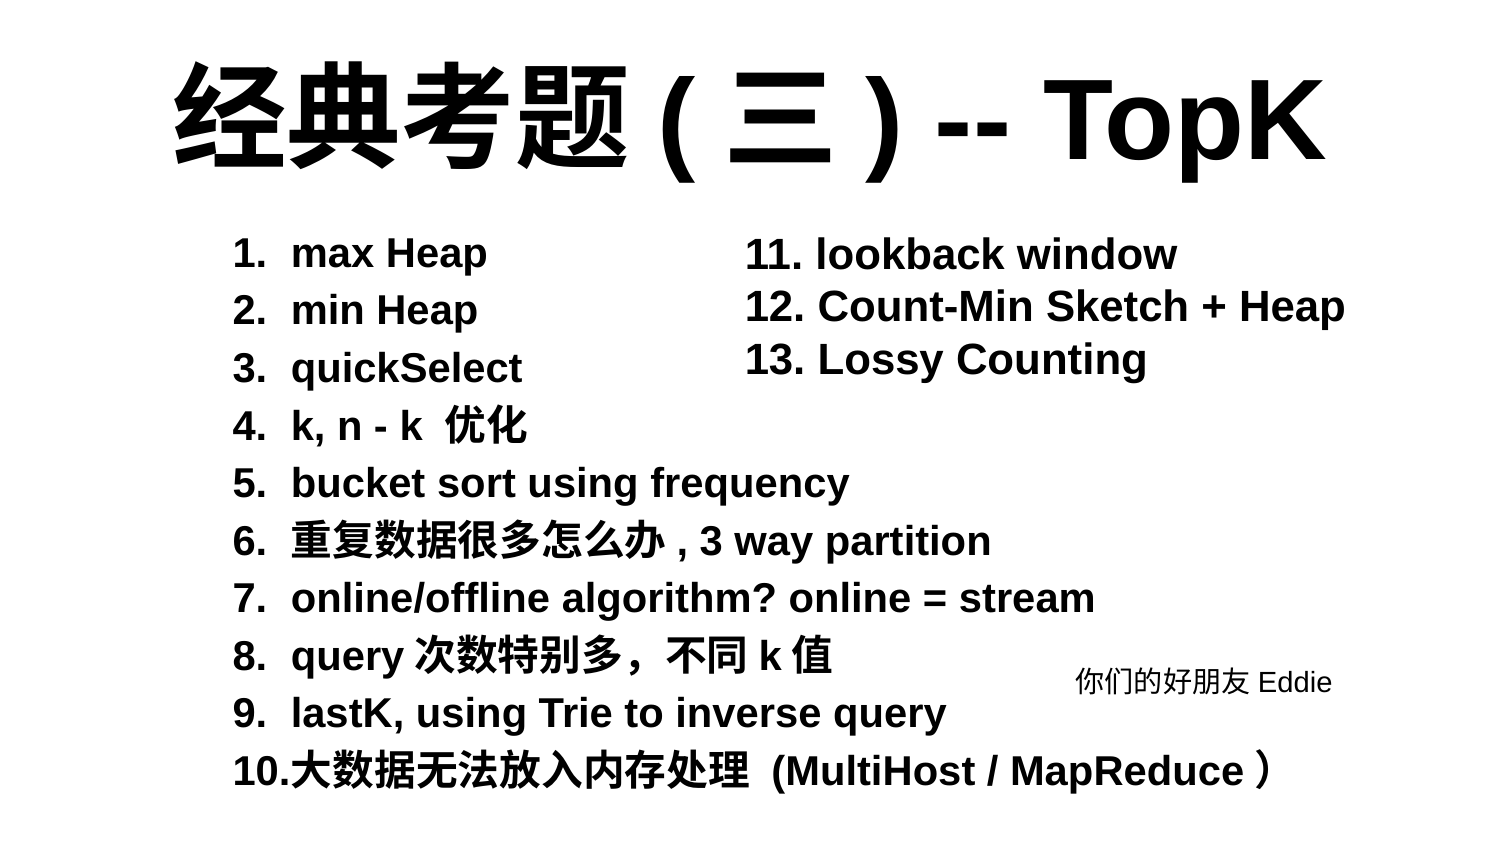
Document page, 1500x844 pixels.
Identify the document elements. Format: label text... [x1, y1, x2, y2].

title 经典考题(三) -- TopK [51, 15, 1449, 198]
text_box max Heap min Heap quickSelect k, n - k 优化 bucket sort using frequency 重复数据很多怎么办, 3 way partition online/offline algorithm? online = stream query次数特别多，不同k值 lastK, using Trie to inverse query 大数据无法放入内存处理 (MultiHost / MapReduce） [200, 203, 1474, 809]
text_box 你们的好朋友Eddie [1060, 647, 1354, 713]
text_box 11. lookback window 12. Count-Min Sketch + Heap 13. Lossy Counting [729, 210, 1397, 399]
